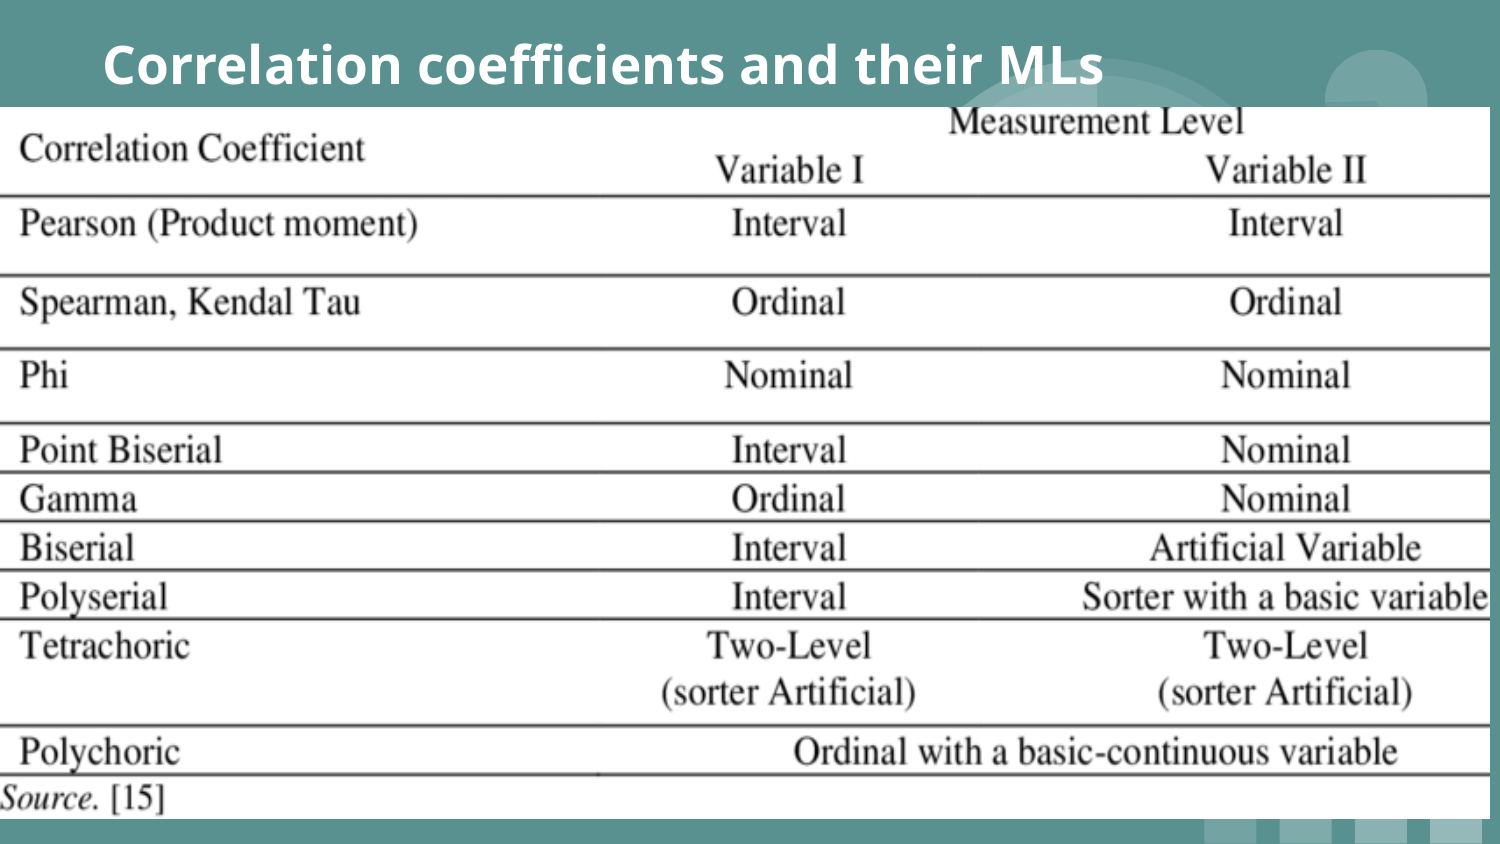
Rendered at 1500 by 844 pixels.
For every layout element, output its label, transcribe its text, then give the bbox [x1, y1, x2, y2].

picture [0, 107, 1490, 819]
title Correlation coefficients and their MLs [87, 15, 1356, 105]
